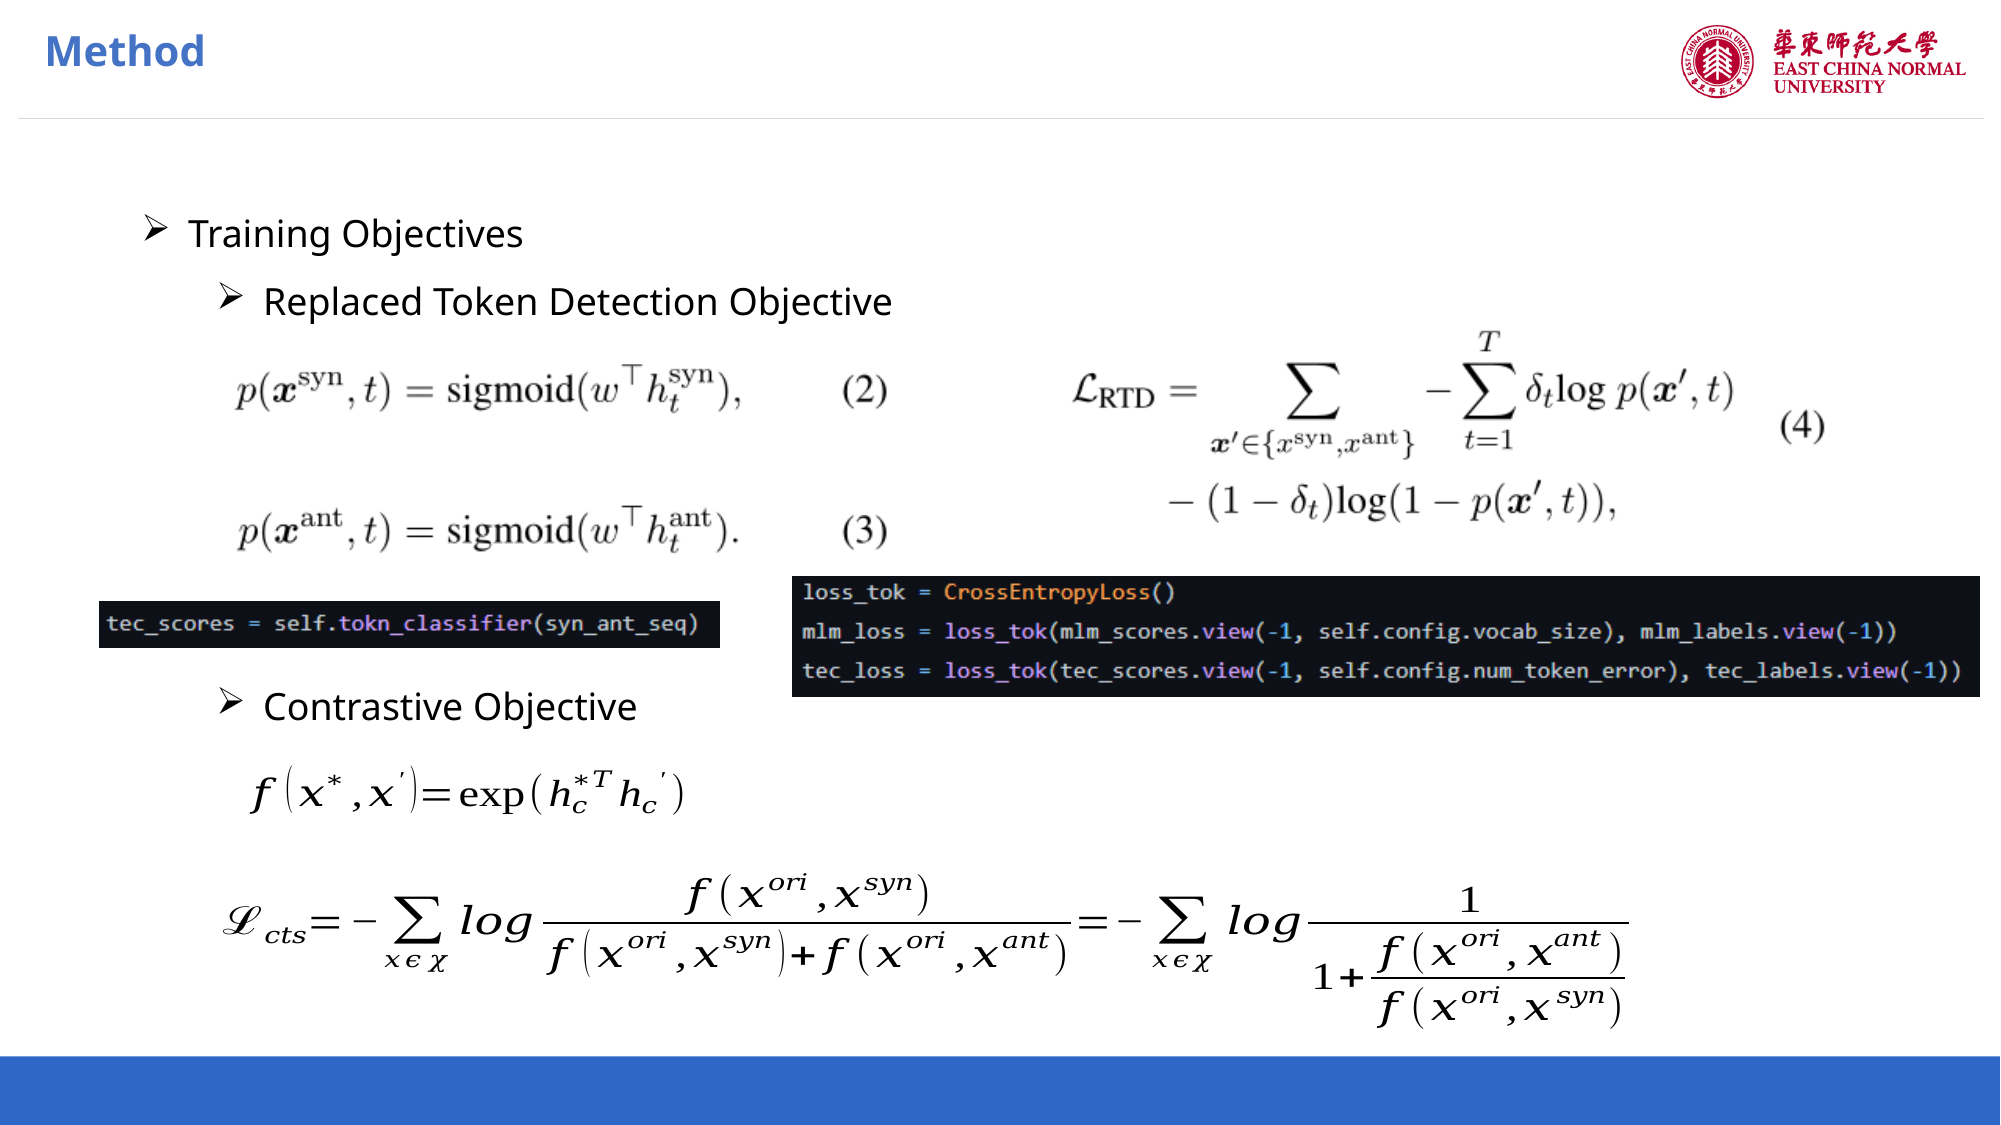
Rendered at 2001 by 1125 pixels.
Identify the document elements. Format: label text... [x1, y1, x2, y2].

picture [99, 601, 720, 648]
picture [792, 576, 1980, 697]
text_box Method [29, 17, 1635, 83]
picture [1663, 11, 1985, 110]
picture [222, 352, 904, 572]
text_box Training Objectives Replaced Token Detection Objective Contrastive Objective [126, 180, 1000, 871]
picture [1059, 317, 1851, 540]
